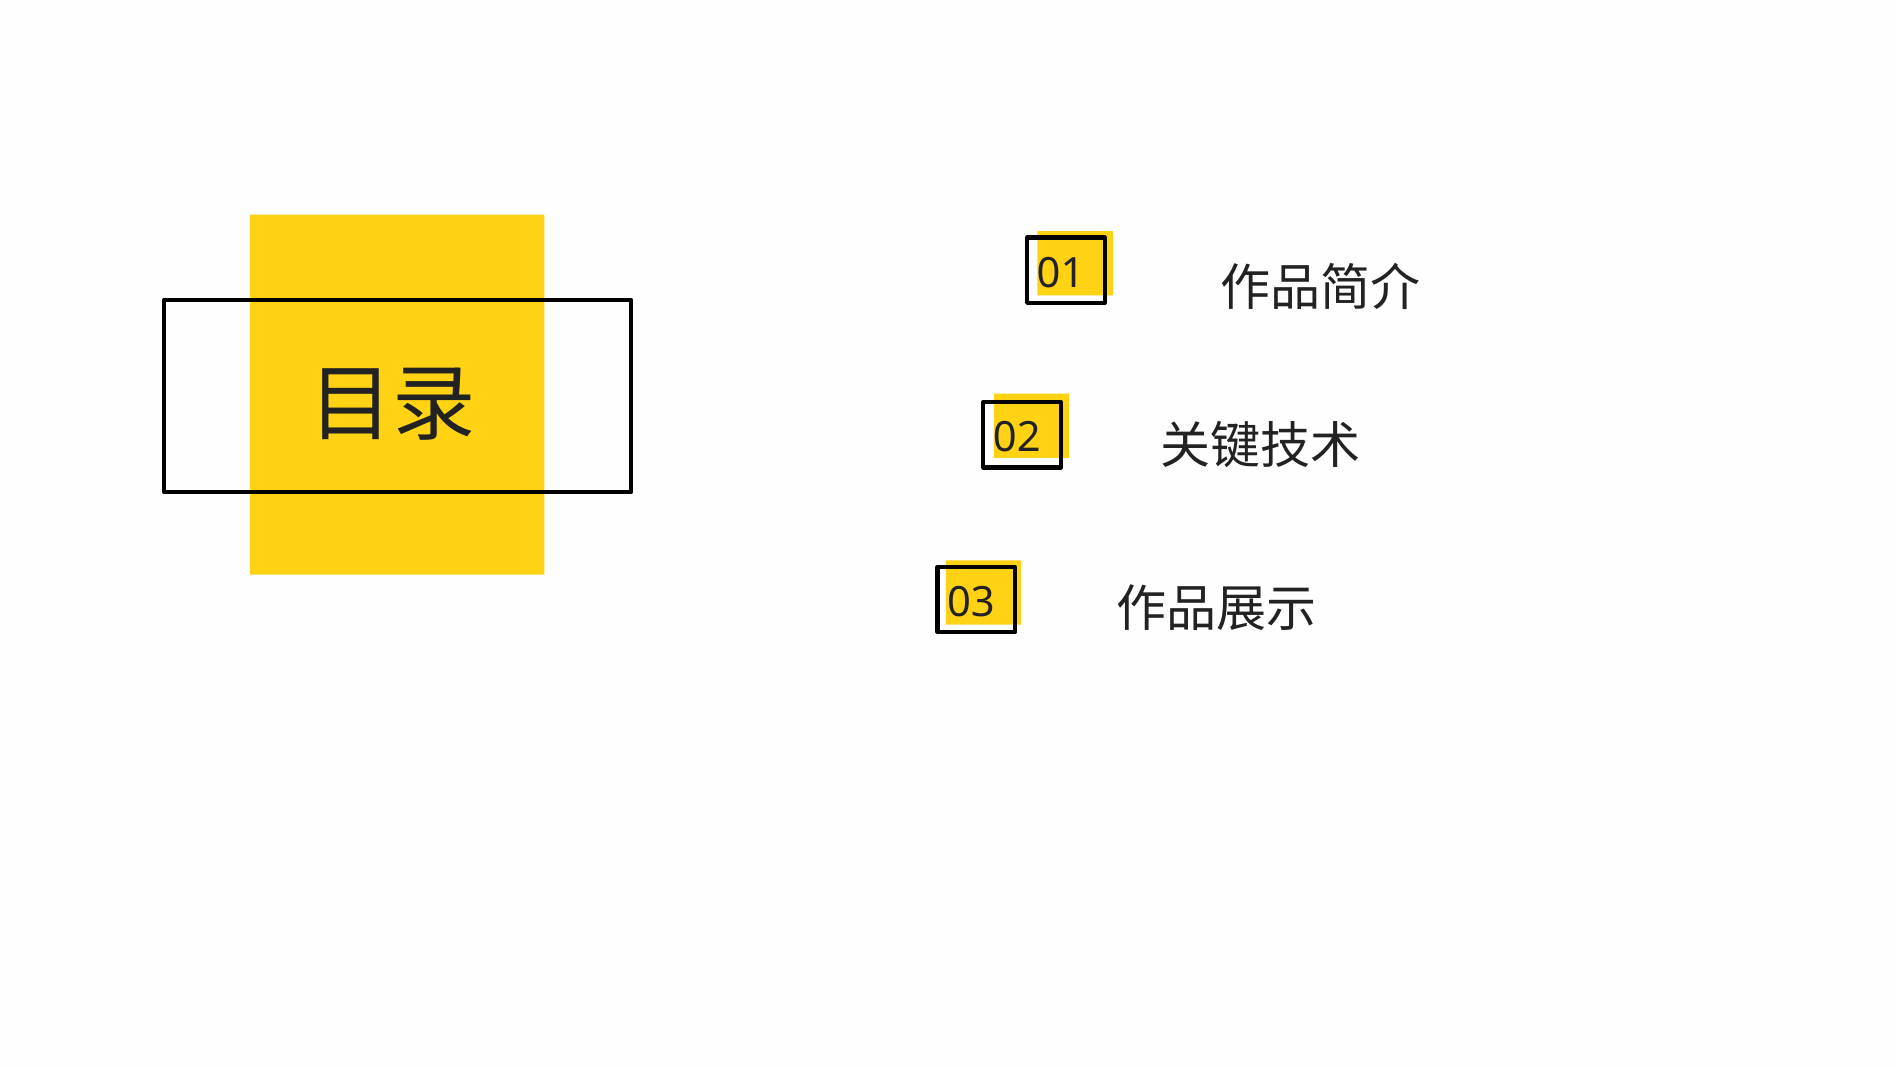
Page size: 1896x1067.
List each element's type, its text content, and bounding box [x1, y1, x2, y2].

text_box 目录 [164, 299, 632, 493]
text_box 作品简介 [1220, 245, 1808, 323]
text_box 02 [983, 402, 1061, 468]
text_box [249, 493, 545, 575]
text_box 01 [1027, 237, 1105, 303]
text_box [249, 214, 545, 299]
text_box 03 [937, 566, 1016, 633]
text_box 关键技术 [1160, 404, 1747, 482]
text_box 作品展示 [1116, 566, 1704, 644]
text_box [993, 393, 1070, 458]
text_box [1037, 231, 1113, 296]
text_box [945, 560, 1022, 625]
